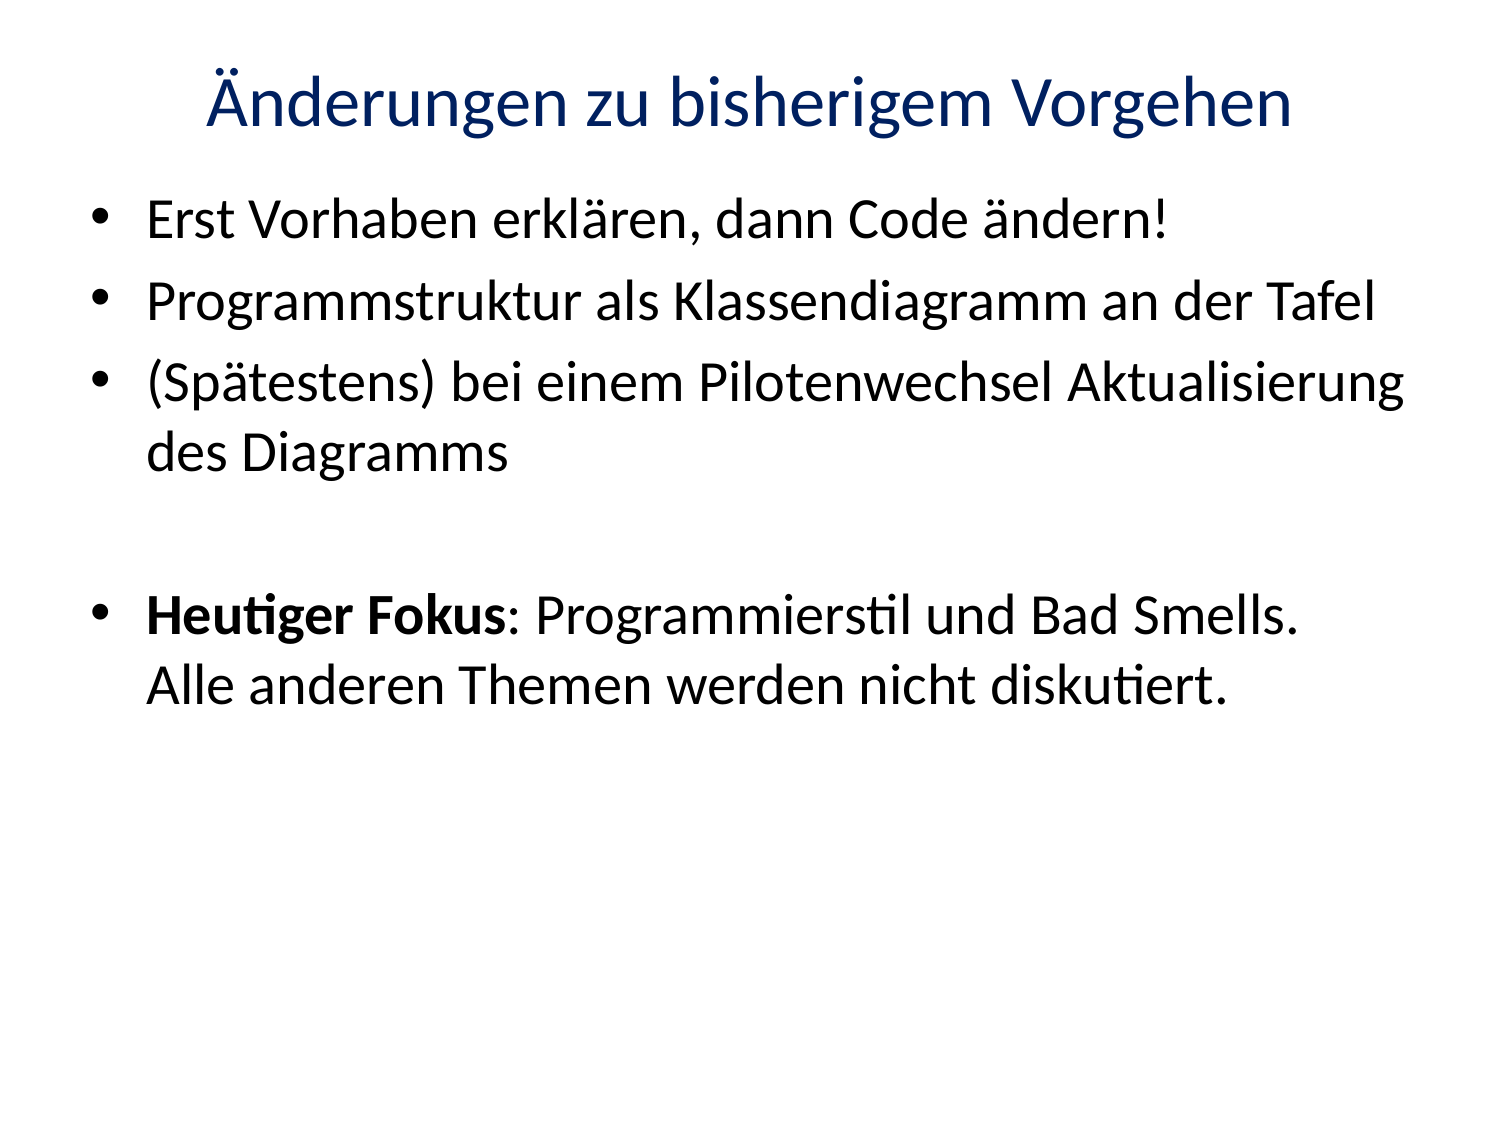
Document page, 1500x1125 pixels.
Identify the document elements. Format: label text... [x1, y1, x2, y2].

list Erst Vorhaben erklären, dann Code ändern! Programmstruktur als Klassendiagramm an der Tafel (Spätestens) bei einem Pilotenwechsel Aktualisierung des Diagramms Heutiger Fokus: Programmierstil und Bad Smells. Alle anderen Themen werden nicht diskutiert. [75, 172, 1425, 1005]
title Änderungen zu bisherigem Vorgehen [75, 45, 1425, 149]
